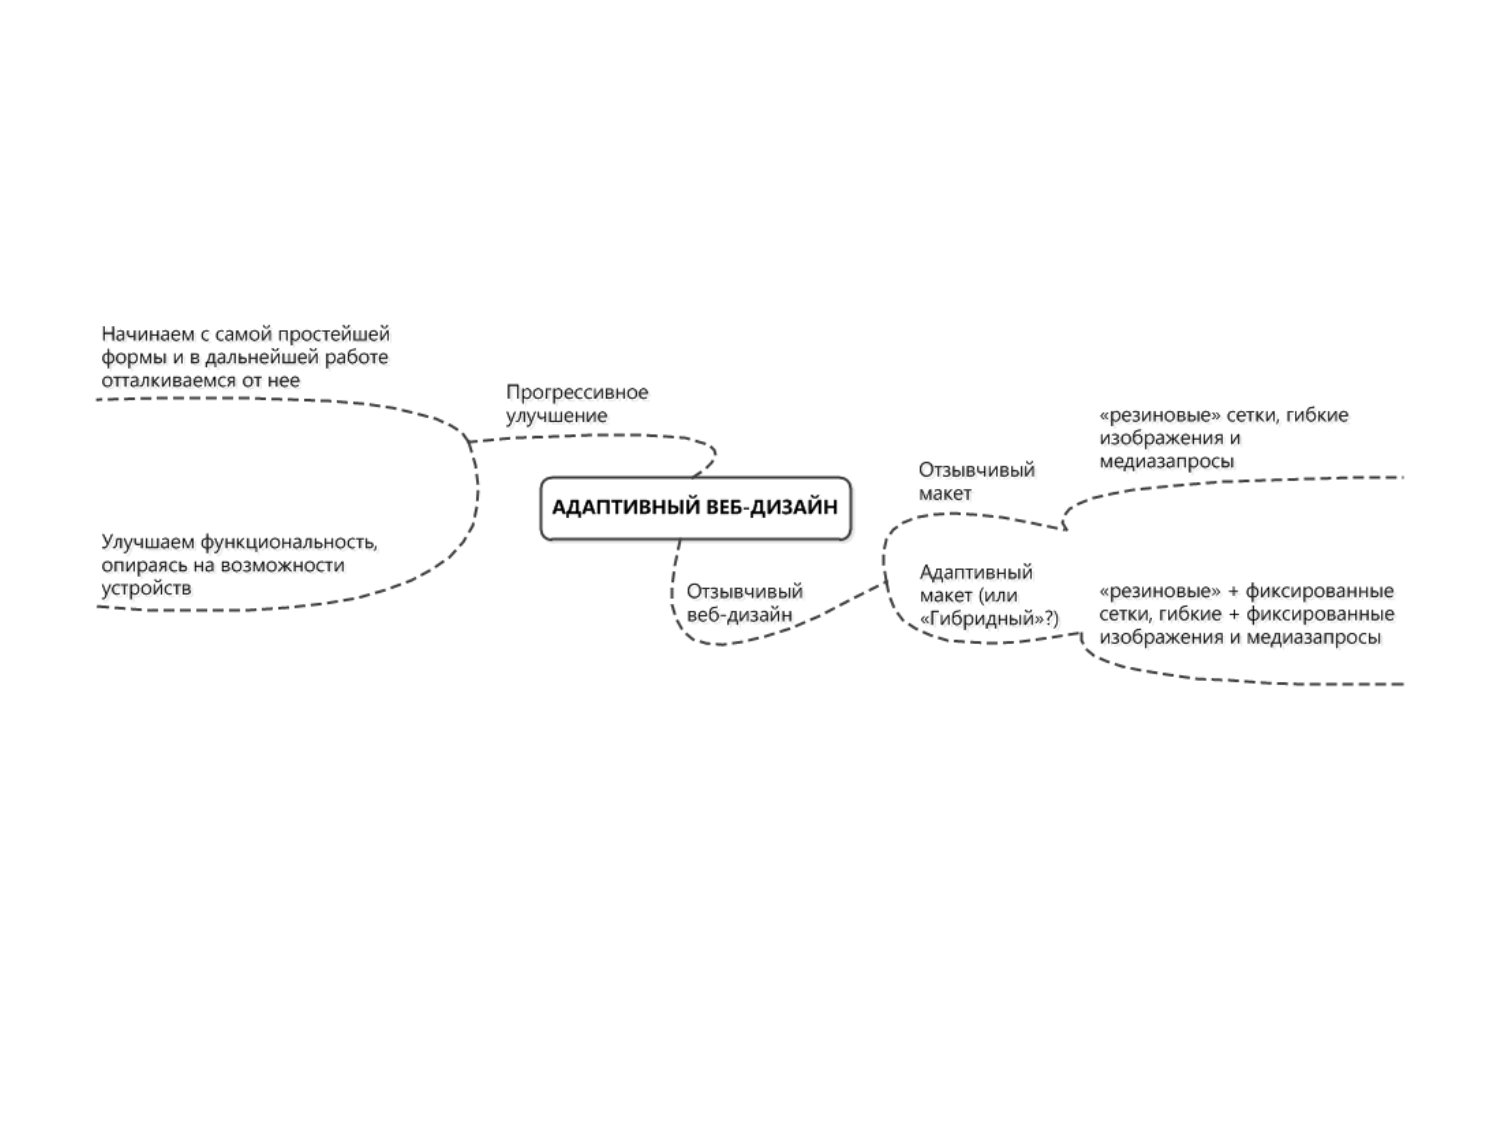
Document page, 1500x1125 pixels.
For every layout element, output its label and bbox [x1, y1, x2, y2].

list [74, 299, 1426, 707]
